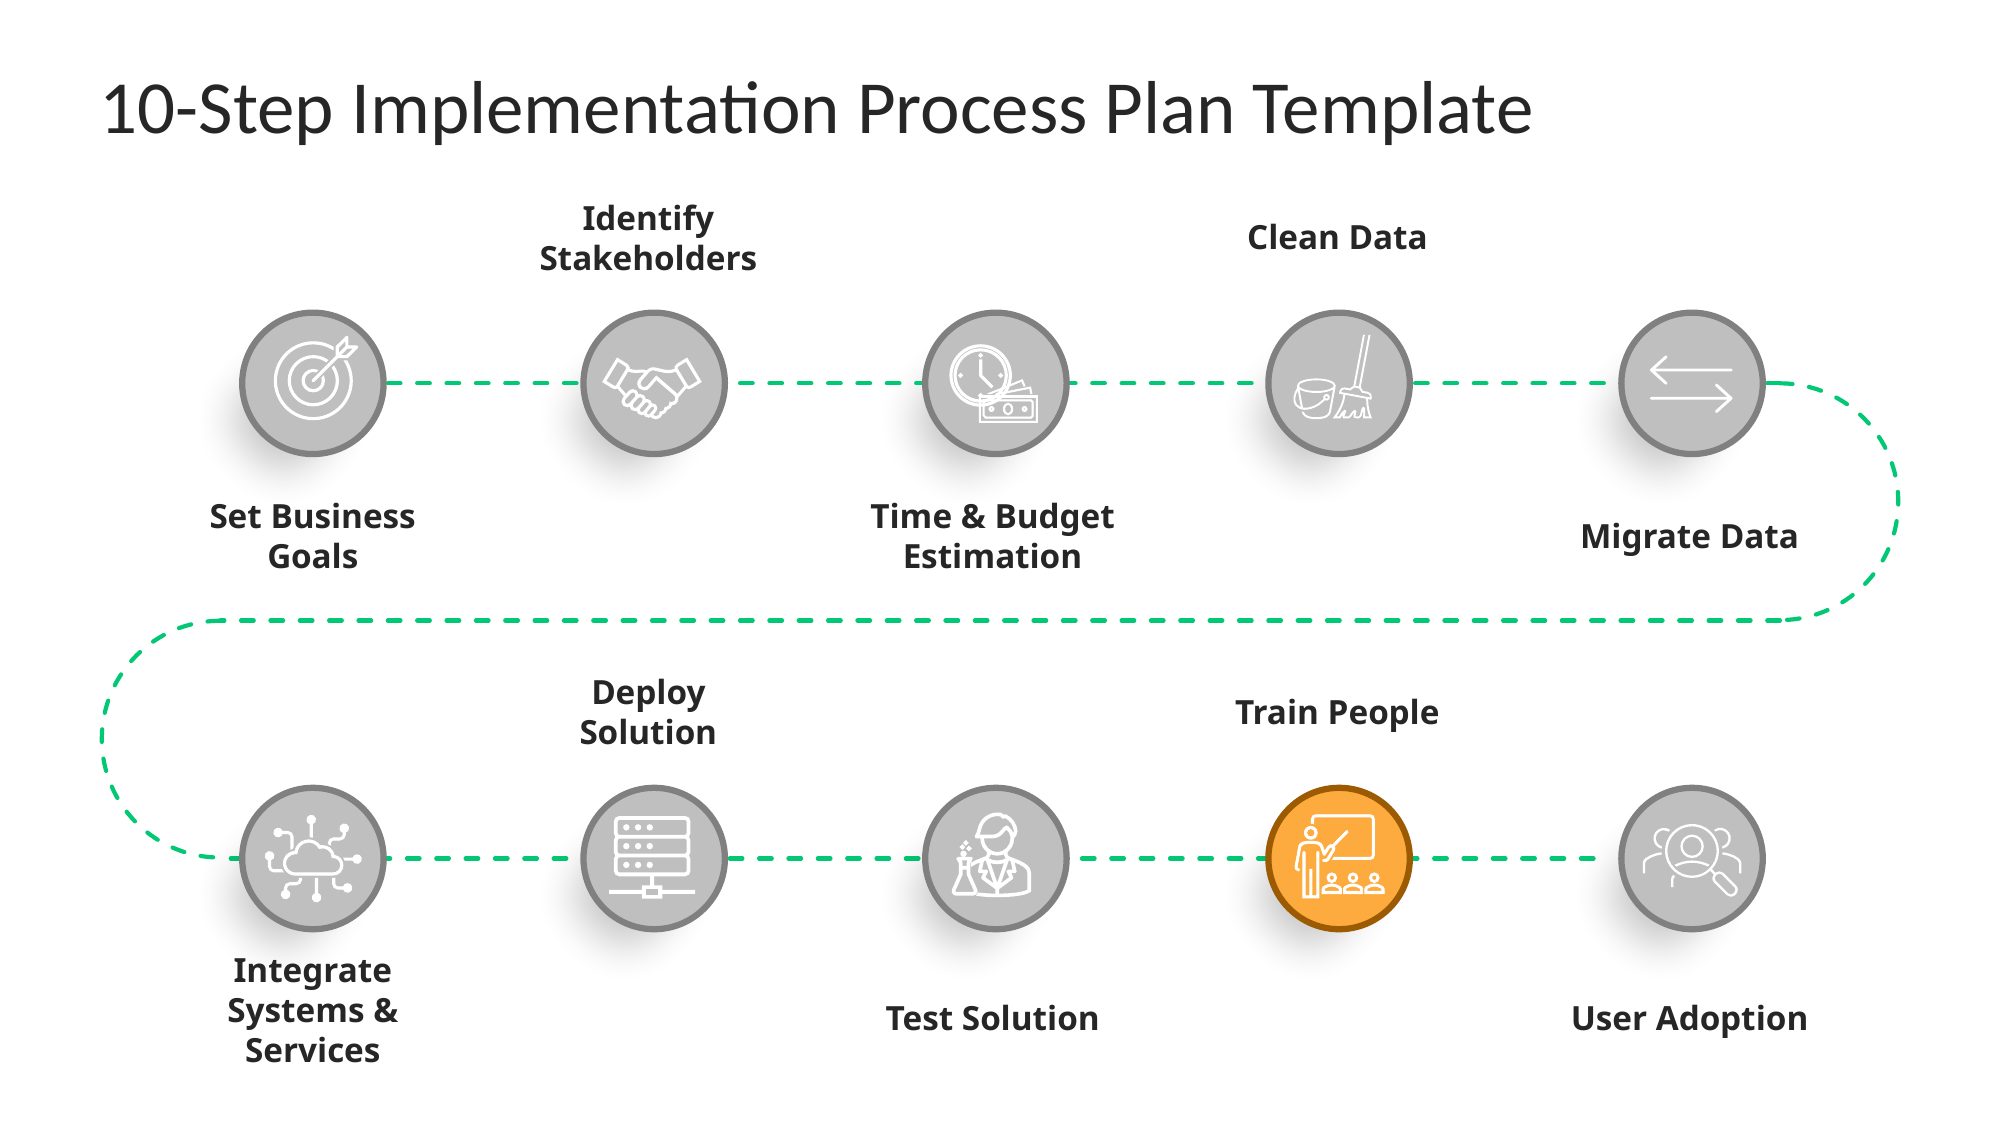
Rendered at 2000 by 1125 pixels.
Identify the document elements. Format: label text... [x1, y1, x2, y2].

text_box [923, 392, 1069, 457]
text_box [1266, 310, 1412, 382]
title 10-Step Implementation Process Plan Template [99, 45, 1900, 162]
text_box [602, 358, 702, 382]
text_box Train People [1214, 662, 1461, 760]
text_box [265, 815, 362, 903]
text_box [952, 812, 1031, 897]
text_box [609, 816, 695, 899]
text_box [1294, 814, 1385, 899]
text_box User Adoption [1566, 968, 1813, 1066]
text_box [1619, 785, 1765, 932]
text_box Deploy Solution [525, 662, 772, 760]
text_box [923, 866, 1069, 932]
text_box Clean Data [1214, 188, 1461, 286]
text_box [581, 866, 727, 932]
text_box [99, 618, 222, 860]
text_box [274, 336, 358, 420]
text_box [621, 392, 683, 419]
text_box Set Business Goals [189, 486, 436, 584]
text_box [949, 344, 1038, 423]
text_box Time & Budget Estimation [869, 486, 1116, 584]
text_box Test Solution [869, 968, 1116, 1066]
text_box [1619, 310, 1765, 382]
text_box [1266, 392, 1412, 457]
text_box [923, 310, 1069, 382]
text_box Migrate Data [1566, 486, 1813, 584]
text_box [1642, 823, 1742, 898]
text_box [1266, 866, 1412, 932]
text_box [581, 310, 727, 382]
text_box [240, 310, 386, 457]
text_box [1650, 355, 1733, 413]
text_box [581, 392, 727, 457]
text_box Integrate Systems & Services [164, 961, 462, 1058]
text_box Identify Stakeholders [525, 188, 772, 286]
text_box [240, 785, 386, 857]
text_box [1293, 334, 1373, 420]
text_box [581, 785, 727, 857]
text_box [1266, 785, 1412, 857]
text_box [923, 785, 1069, 857]
text_box [1779, 381, 1901, 622]
text_box [240, 866, 386, 932]
text_box [1619, 392, 1765, 457]
